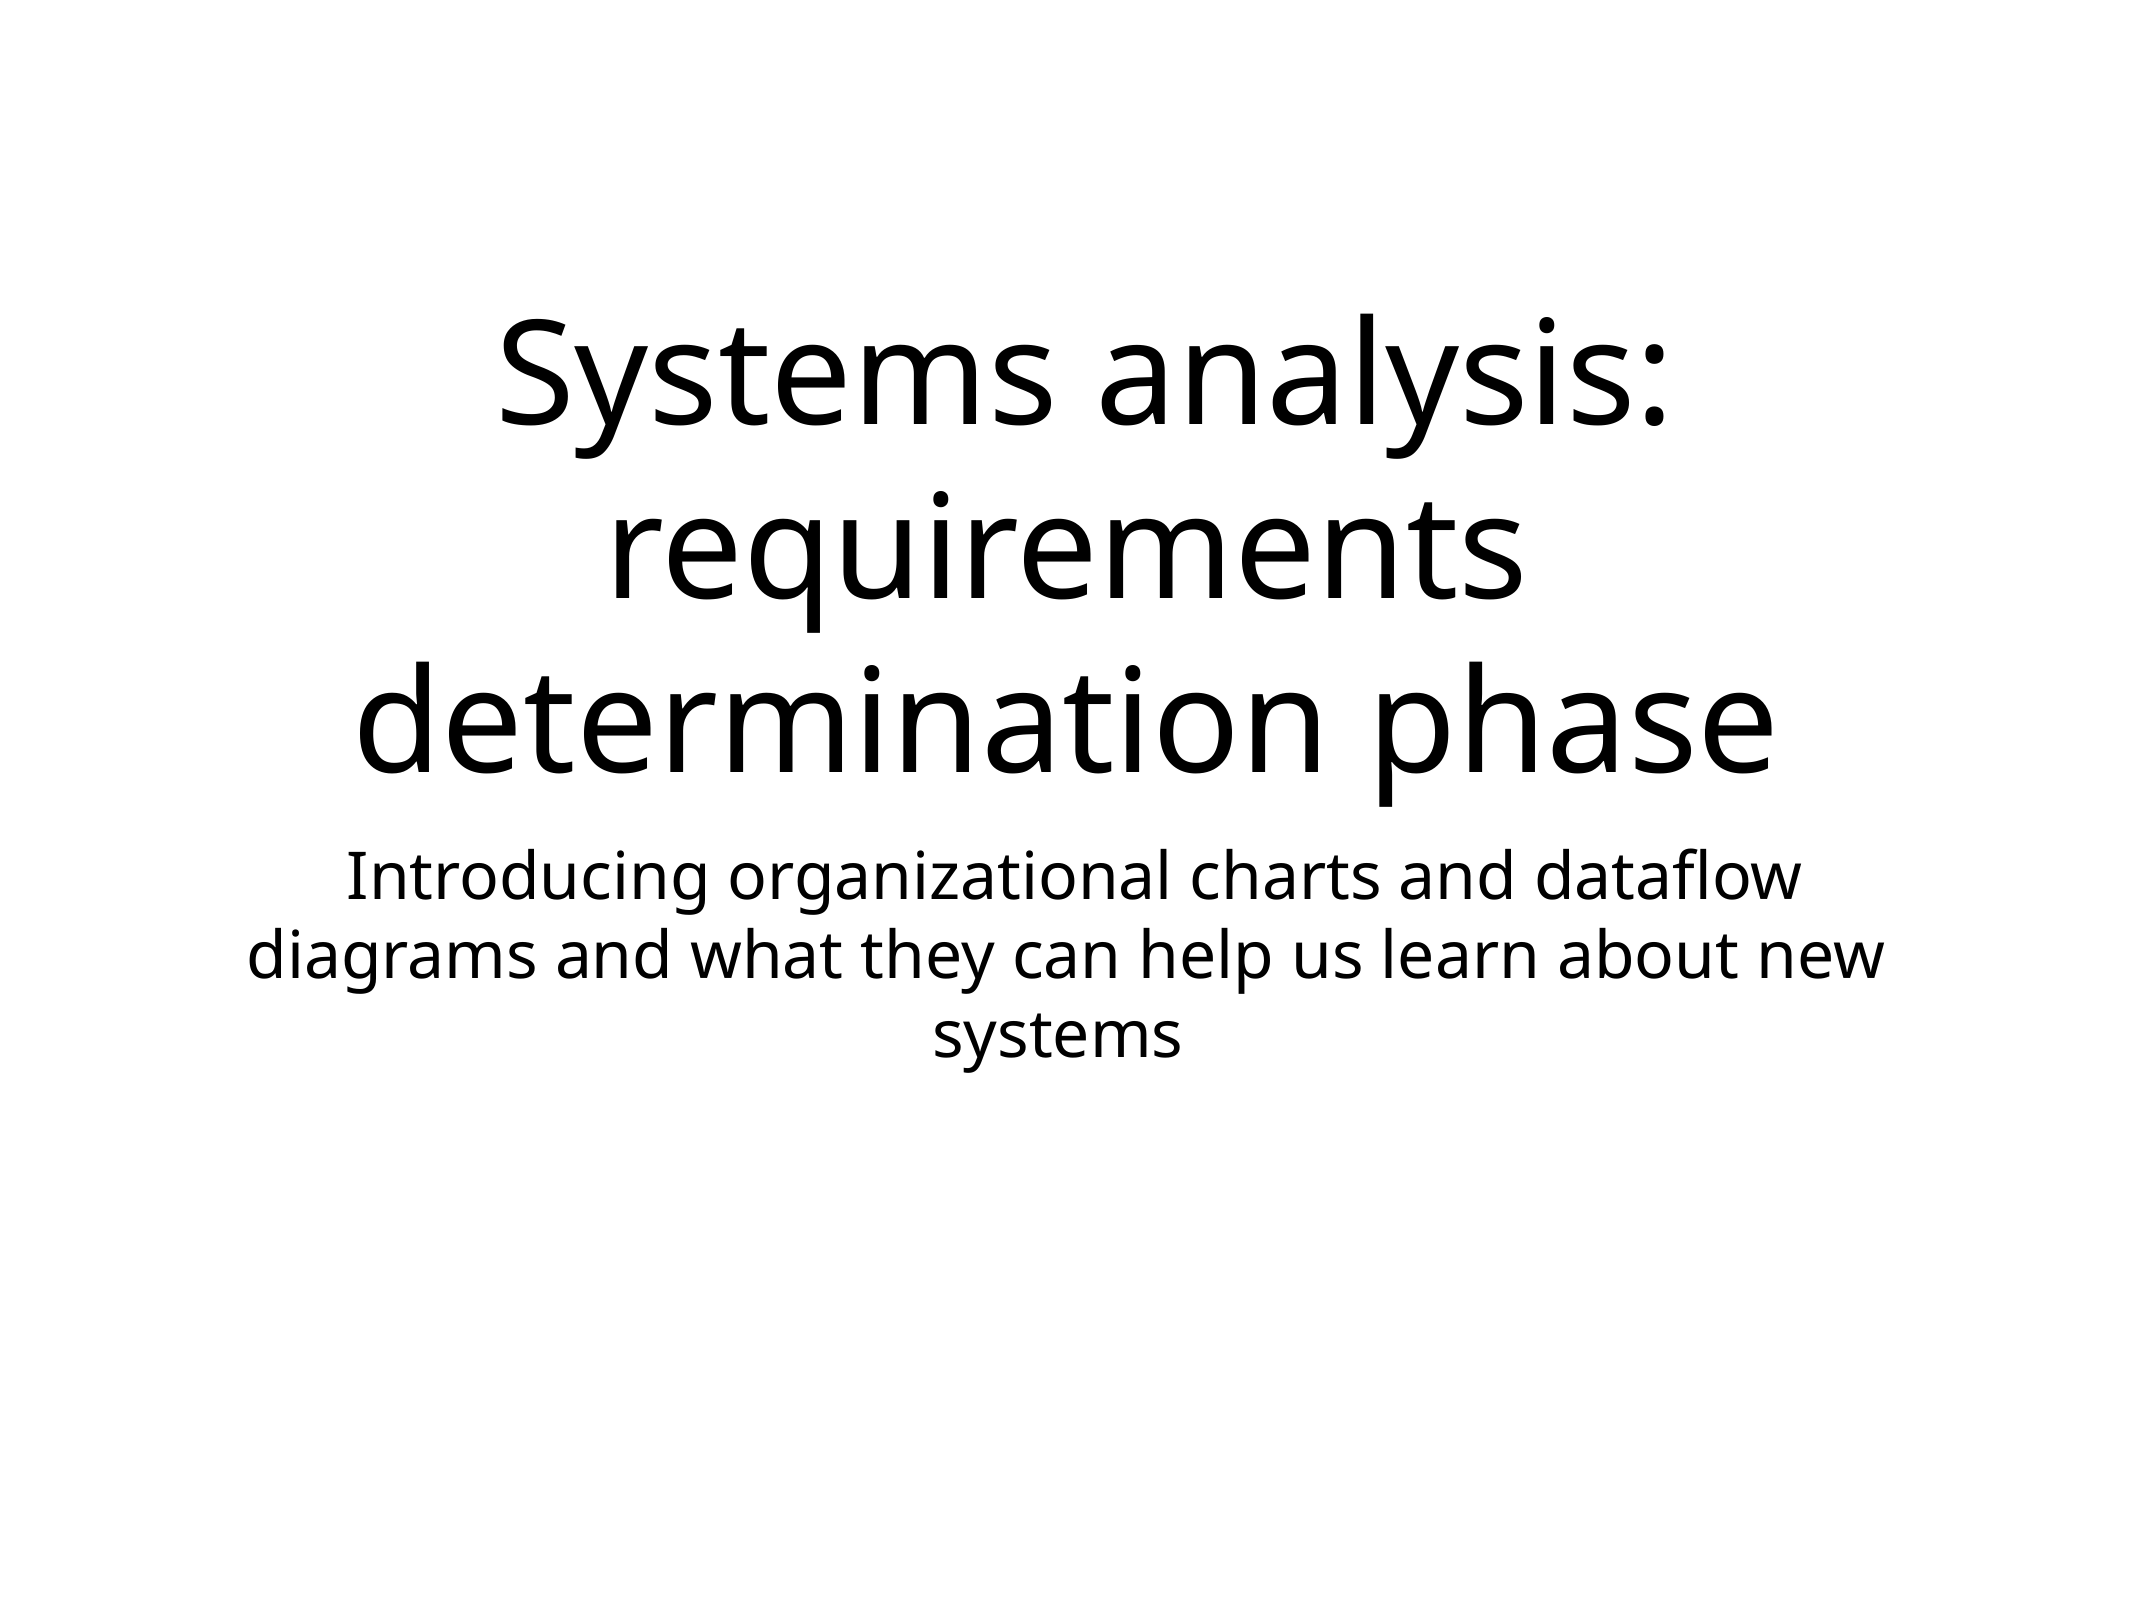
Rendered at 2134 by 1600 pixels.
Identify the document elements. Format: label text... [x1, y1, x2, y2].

title Systems analysis: requirements determination phase [207, 268, 1926, 811]
subtitle Introducing organizational charts and dataflow diagrams and what they can help us learn about new systems [207, 824, 1926, 1011]
